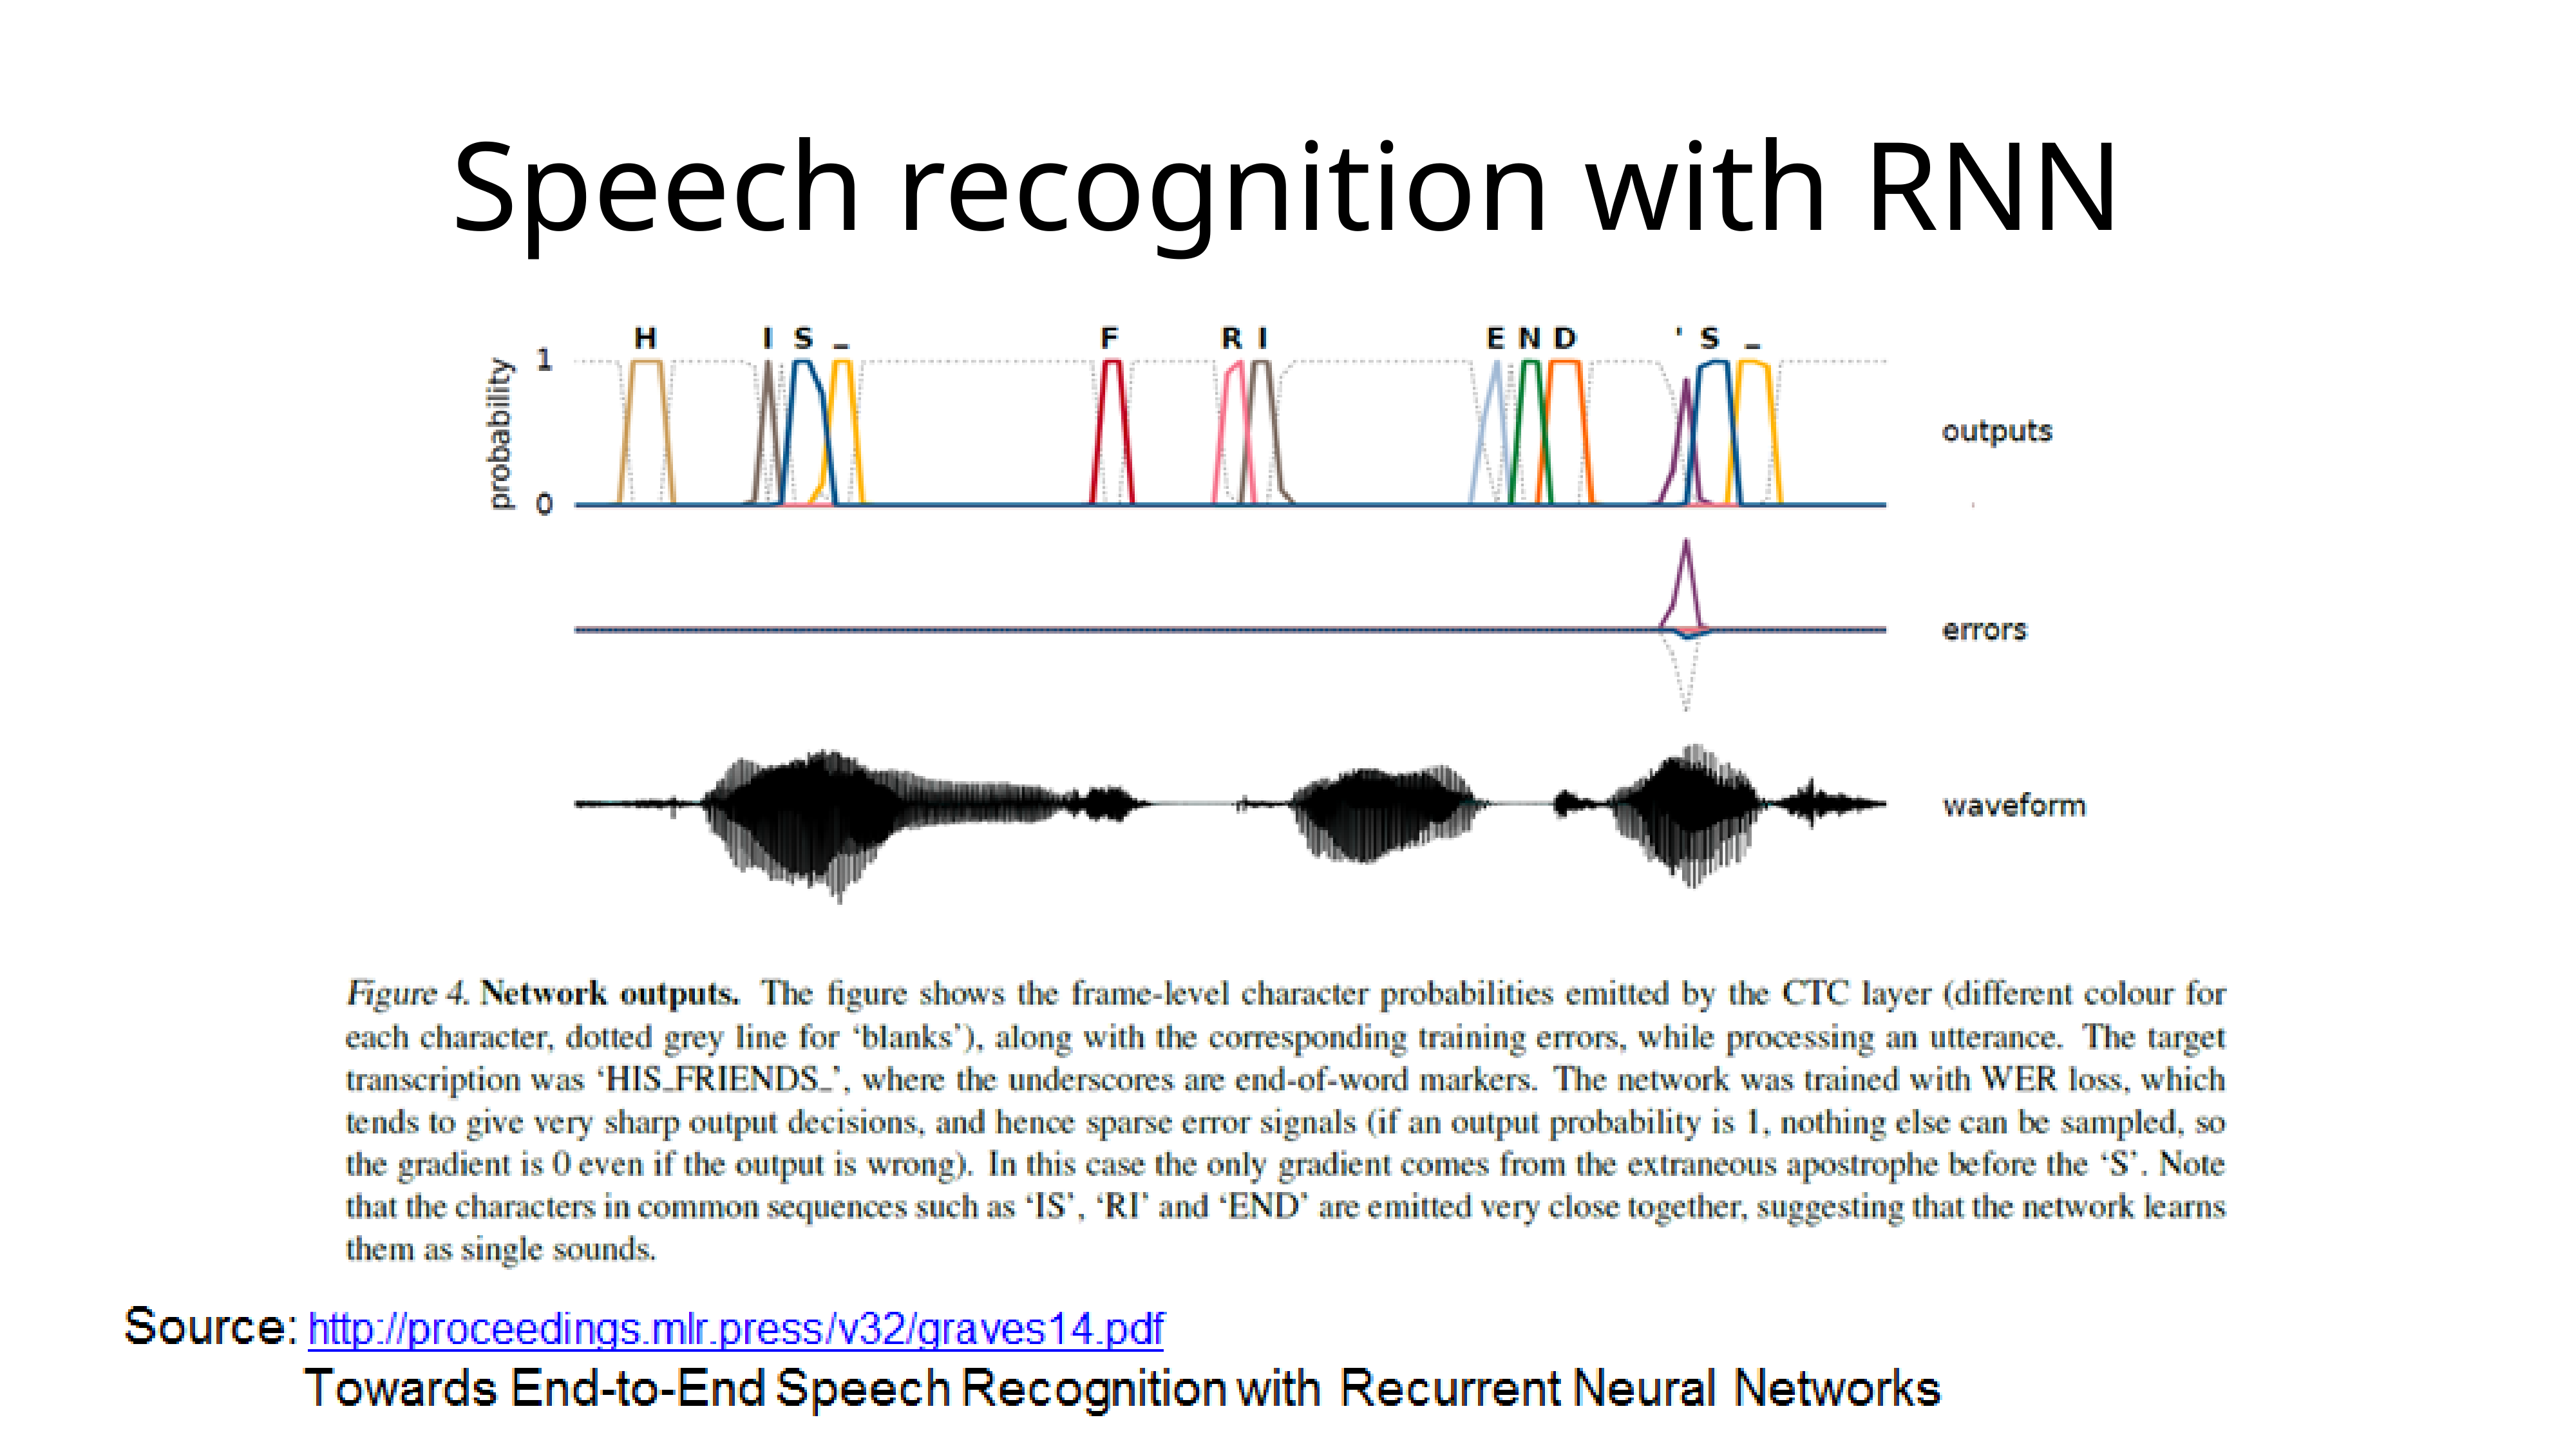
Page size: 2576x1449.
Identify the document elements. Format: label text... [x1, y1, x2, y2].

picture [91, 1276, 2576, 1449]
picture [337, 323, 2239, 1274]
title Speech recognition with RNN [0, 0, 2576, 363]
